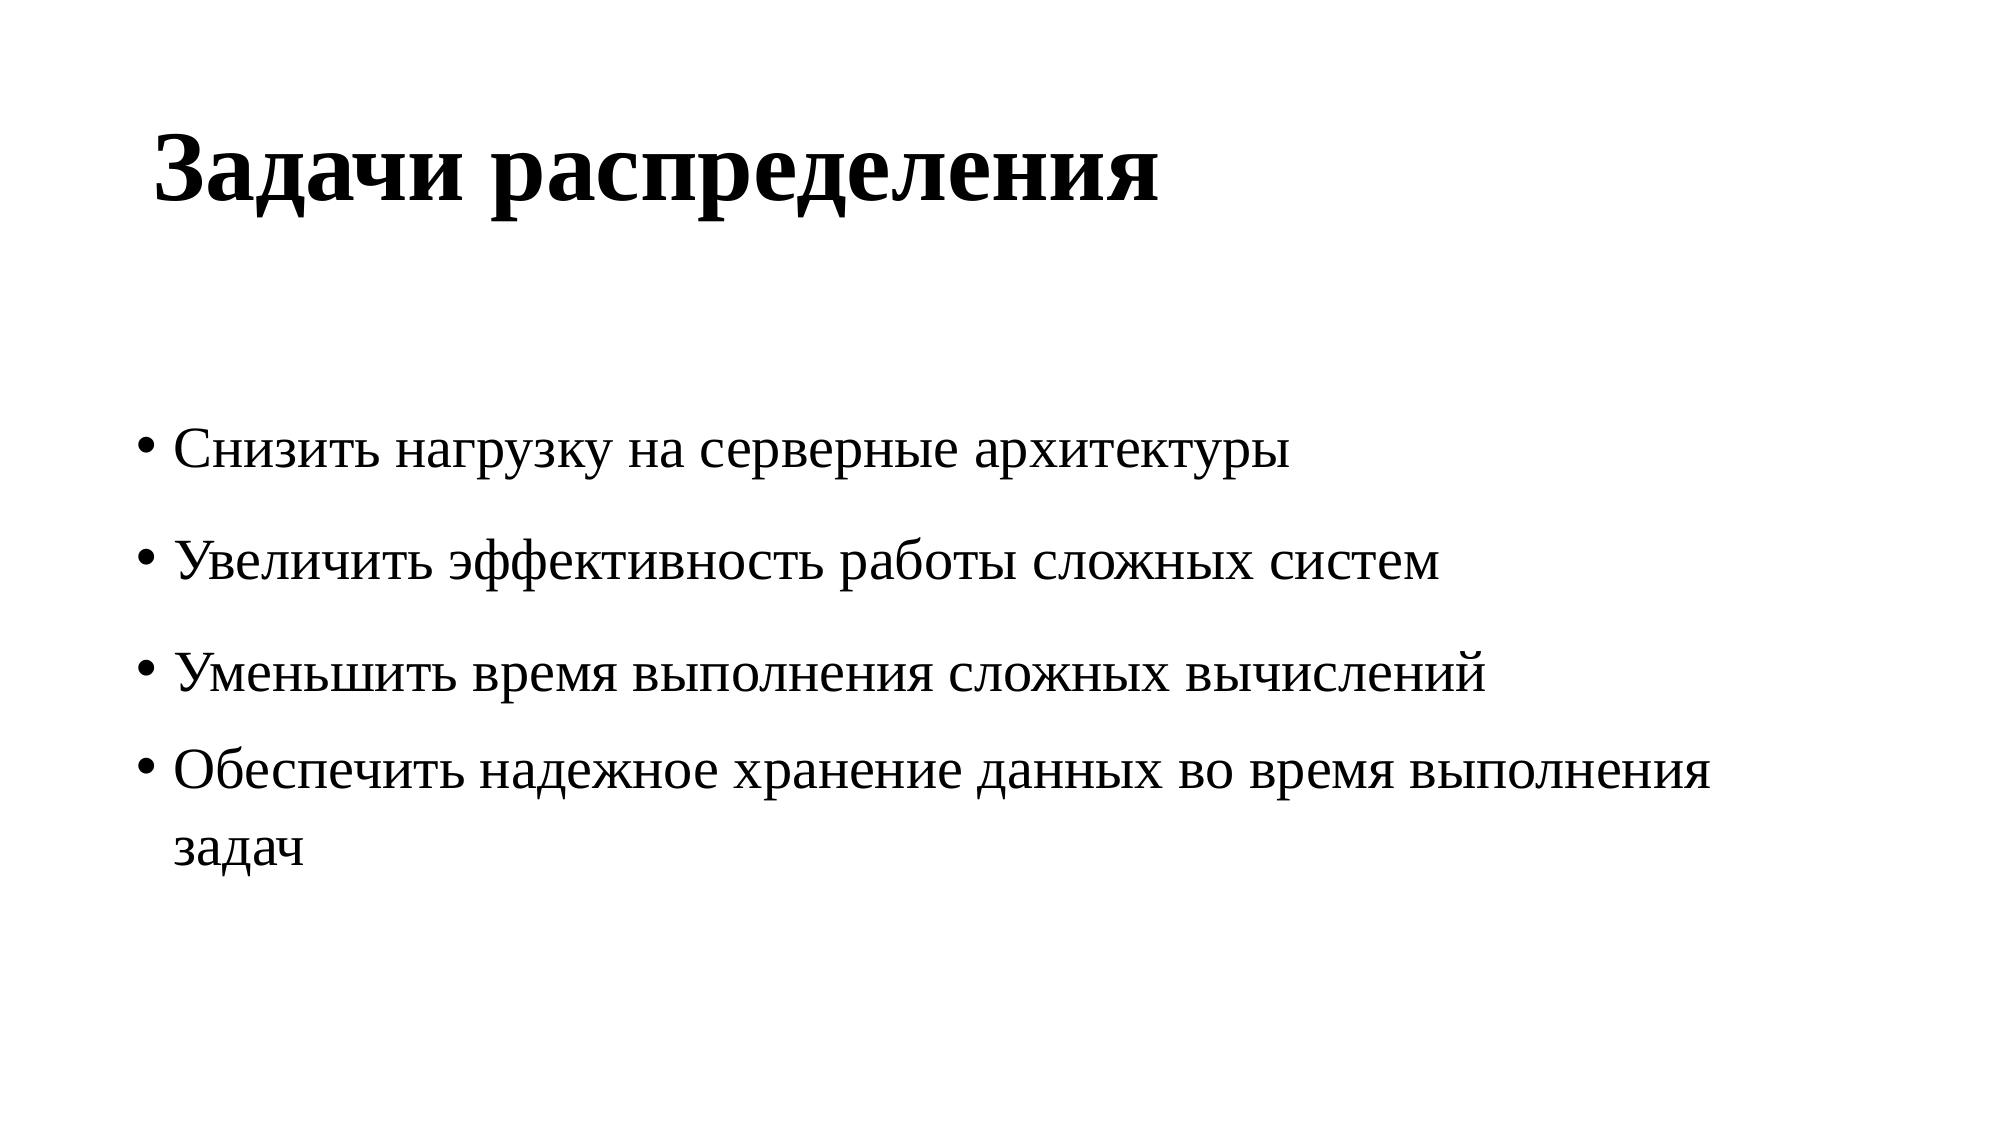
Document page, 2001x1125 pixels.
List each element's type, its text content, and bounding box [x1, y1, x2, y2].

title Задачи распределения [137, 59, 1863, 278]
list Снизить нагрузку на серверные архитектуры Увеличить эффективность работы сложных систем Уменьшить время выполнения сложных вычислений Обеспечить надежное хранение данных во время выполнения задач [121, 380, 1805, 1095]
